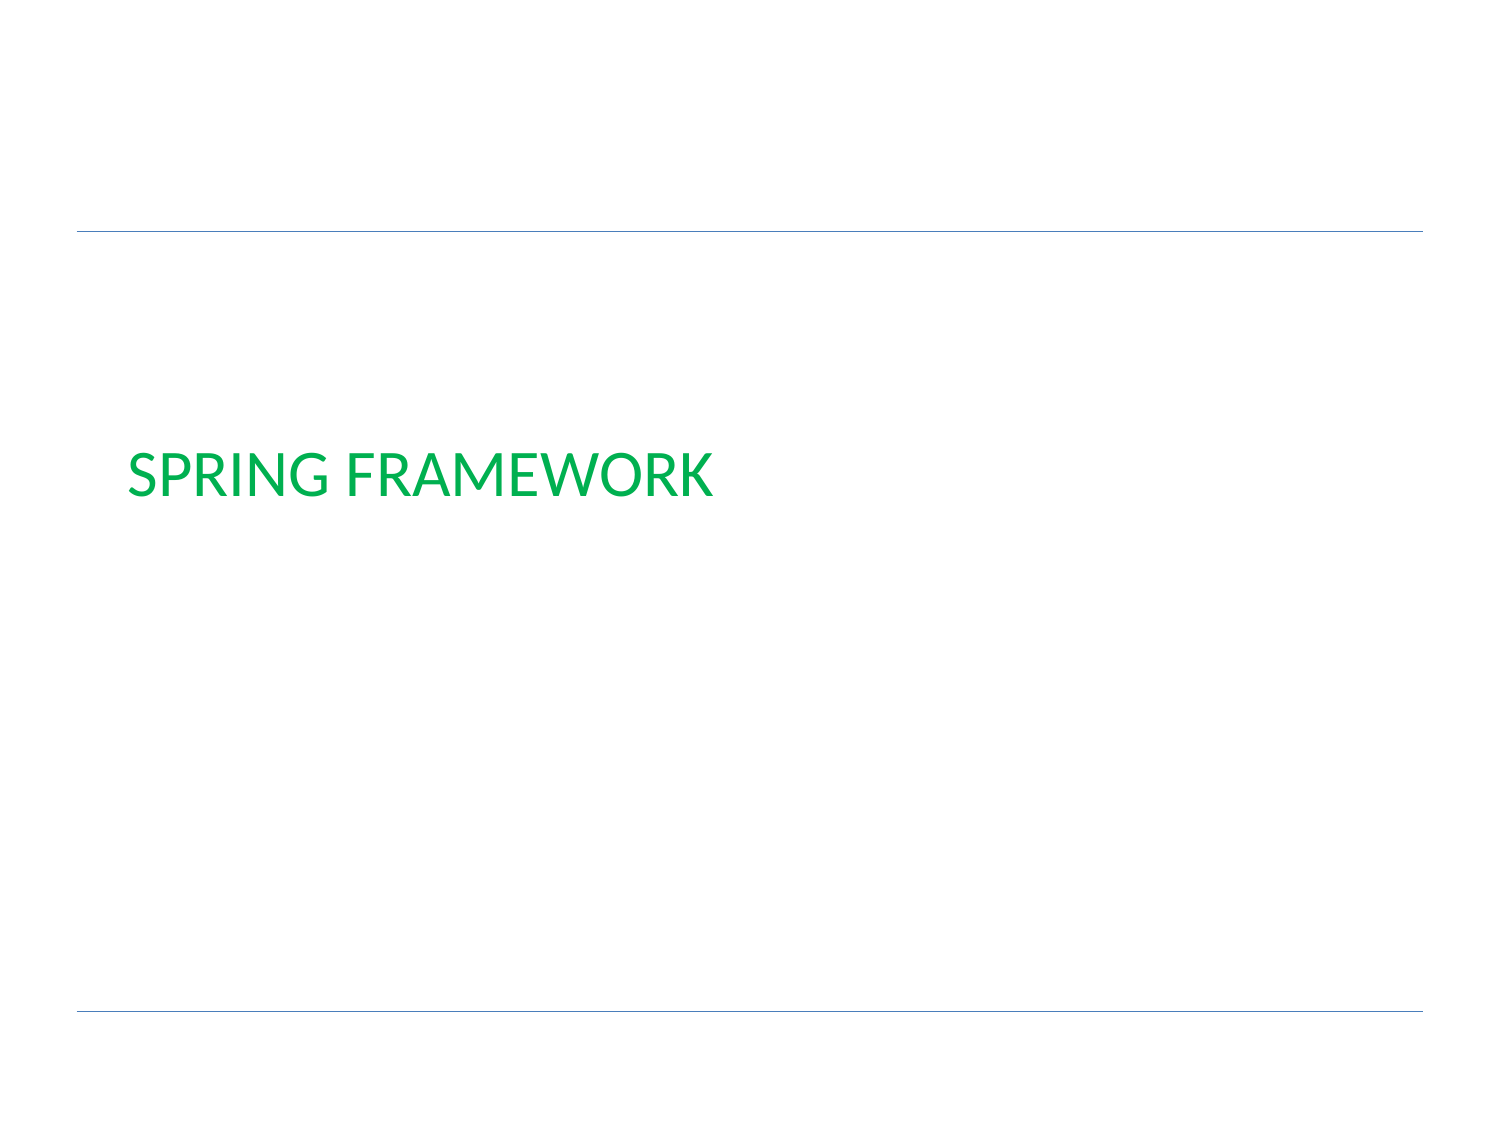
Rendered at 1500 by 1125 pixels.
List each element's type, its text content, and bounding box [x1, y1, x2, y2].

title SPRING FRAMEWORK [112, 349, 1388, 591]
